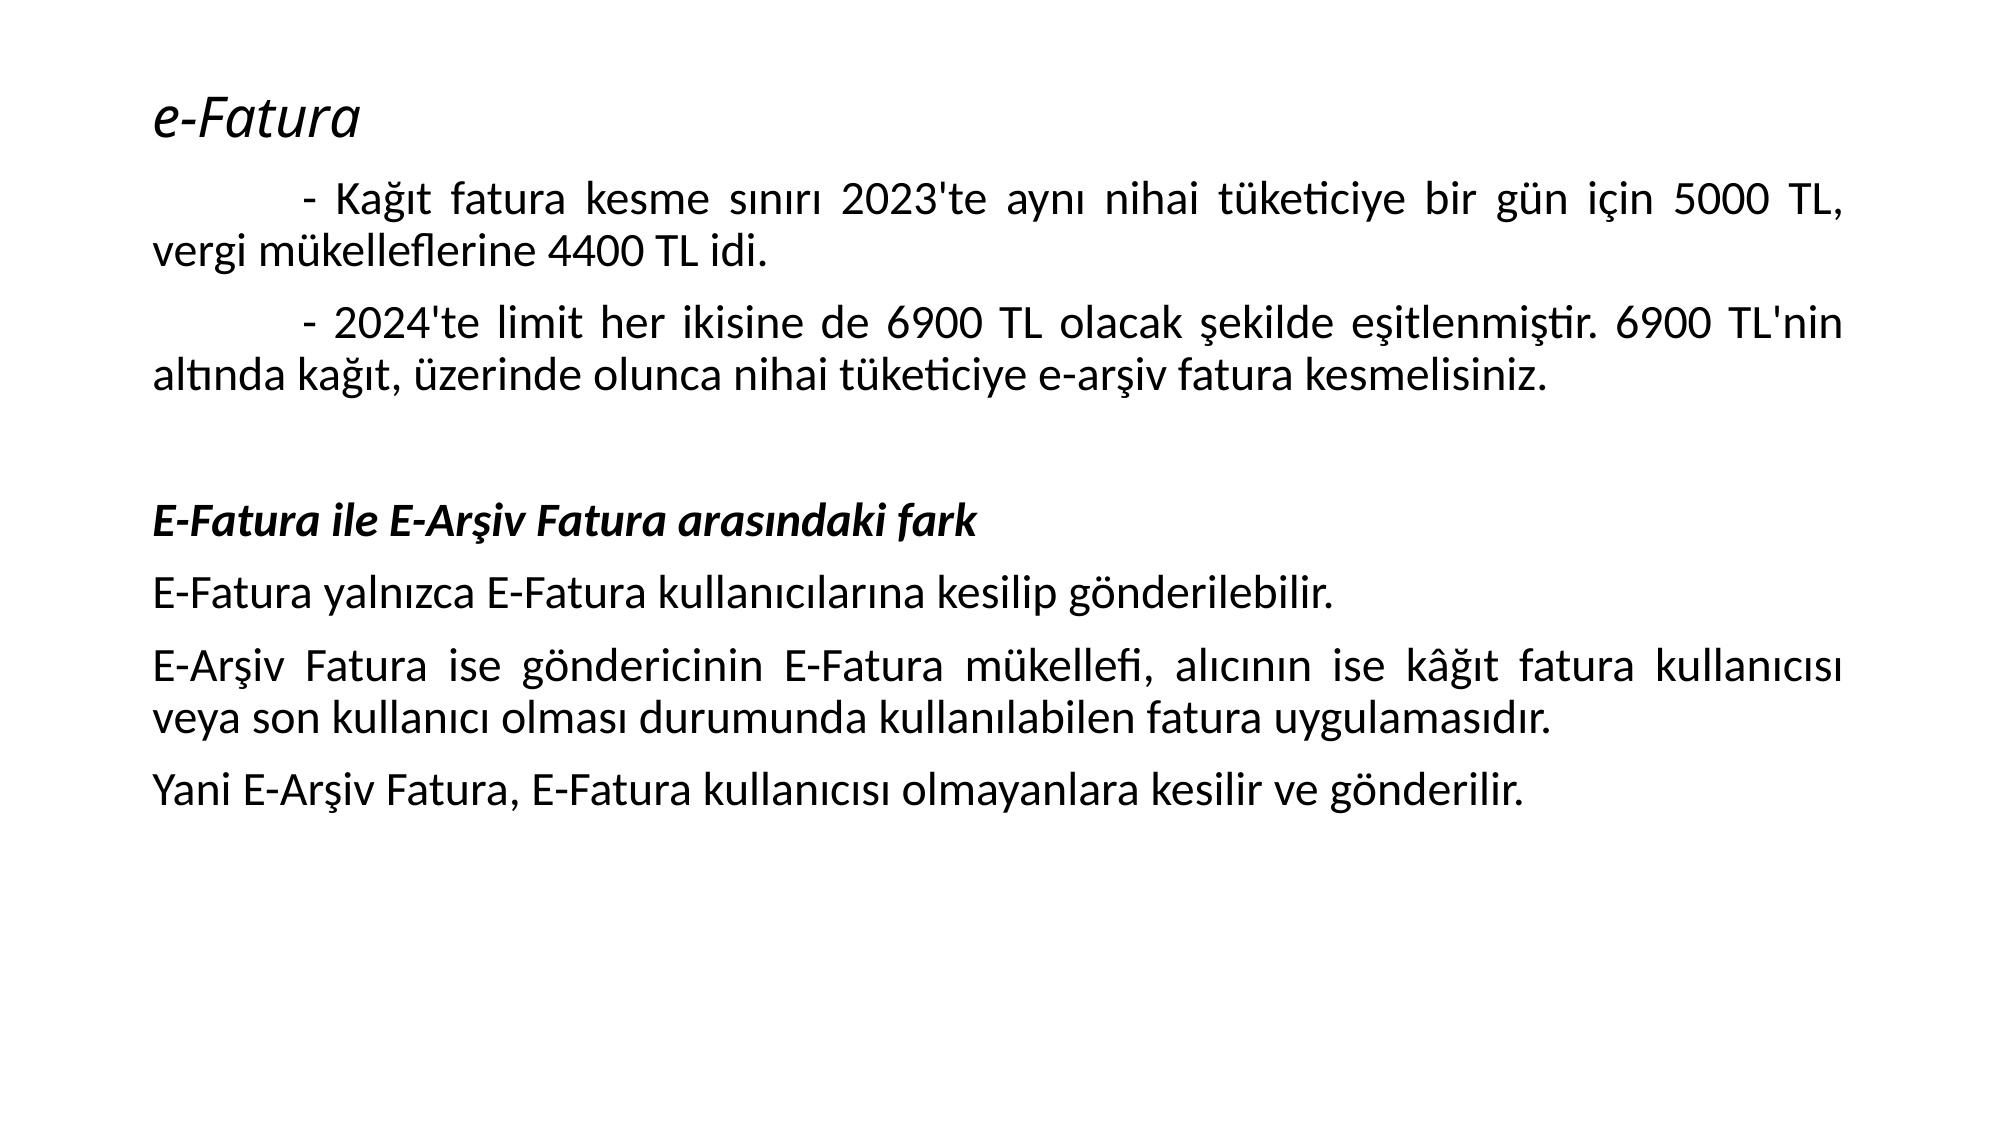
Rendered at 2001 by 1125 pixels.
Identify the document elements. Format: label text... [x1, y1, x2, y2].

list - Kağıt fatura kesme sınırı 2023'te aynı nihai tüketiciye bir gün için 5000 TL, vergi mükelleflerine 4400 TL idi. - 2024'te limit her ikisine de 6900 TL olacak şekilde eşitlenmiştir. 6900 TL'nin altında kağıt, üzerinde olunca nihai tüketiciye e-arşiv fatura kesmelisiniz. E-Fatura ile E-Arşiv Fatura arasındaki fark E-Fatura yalnızca E-Fatura kullanıcılarına kesilip gönderilebilir. E-Arşiv Fatura ise göndericinin E-Fatura mükellefi, alıcının ise kâğıt fatura kullanıcısı veya son kullanıcı olması durumunda kullanılabilen fatura uygulamasıdır. Yani E-Arşiv Fatura, E-Fatura kullanıcısı olmayanlara kesilir ve gönderilir. [137, 165, 1863, 1062]
title e-Fatura [137, 59, 1863, 165]
